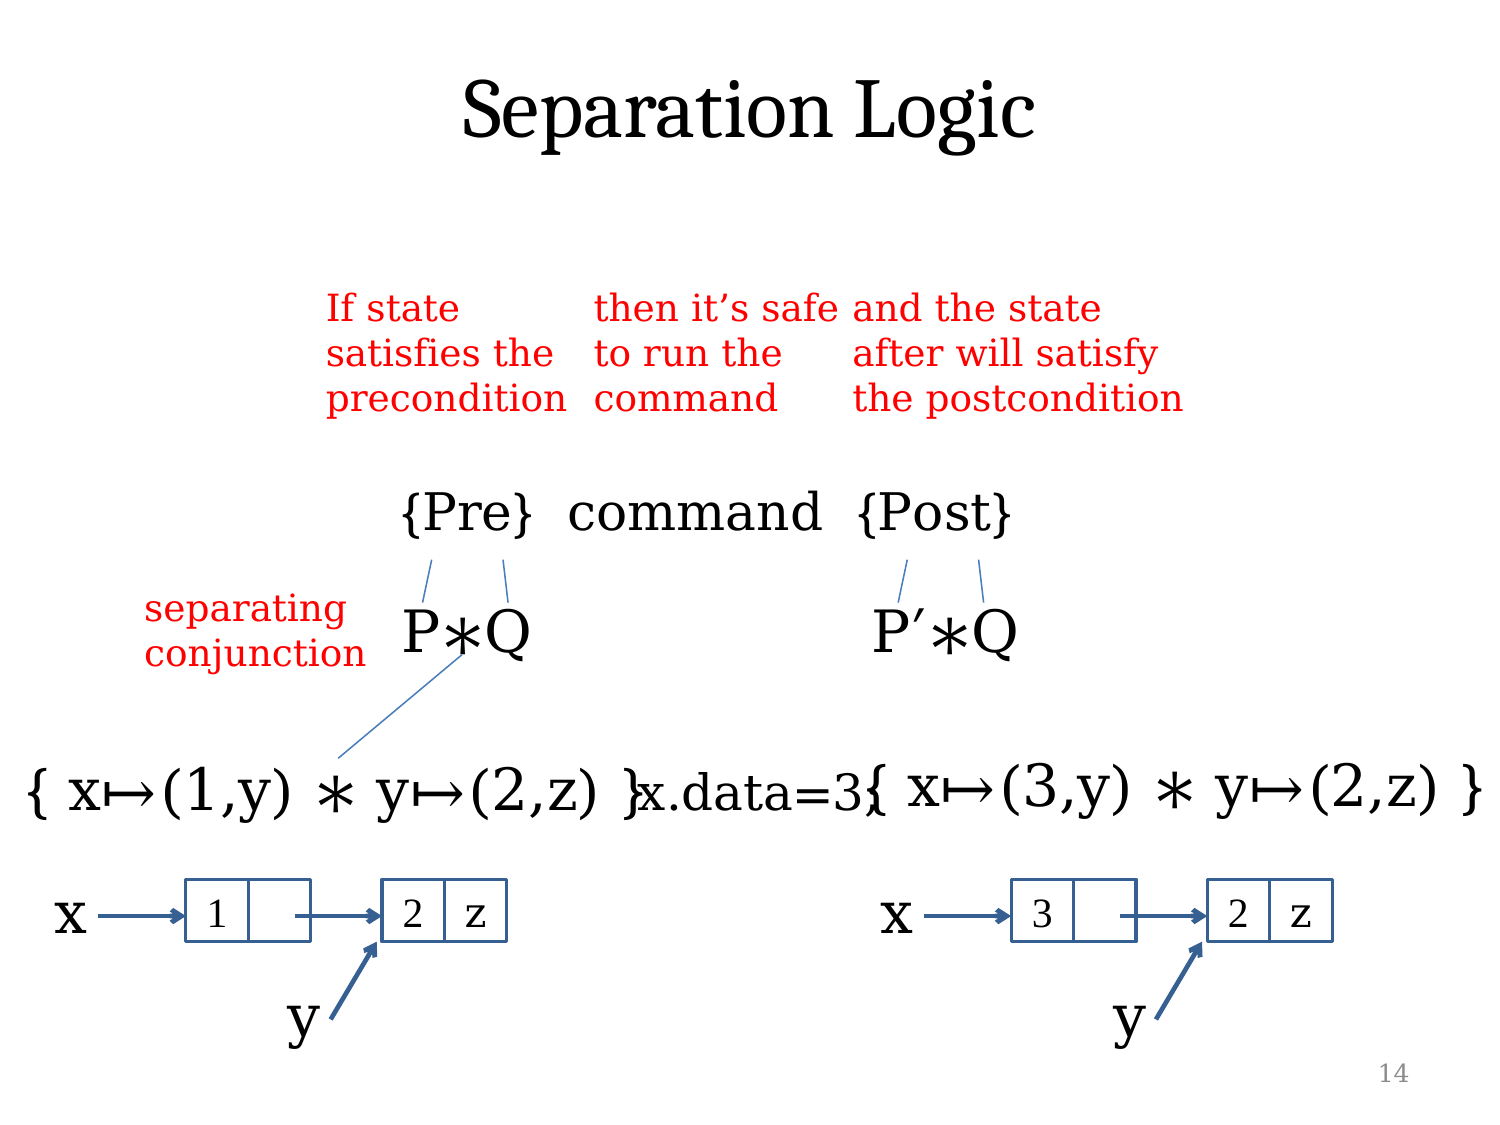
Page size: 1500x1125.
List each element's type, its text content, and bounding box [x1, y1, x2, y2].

text_box P∗Q [387, 586, 547, 653]
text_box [978, 559, 984, 603]
title Separation Logic [75, 45, 1425, 163]
text_box then it’s safe to run the command [578, 276, 837, 427]
text_box and the state after will satisfy the postcondition [837, 276, 1199, 427]
text_box If state satisfies the precondition [311, 276, 578, 427]
slide_number 14 [1074, 1066, 1425, 1103]
text_box separating conjunction [129, 576, 382, 653]
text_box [897, 559, 908, 603]
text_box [502, 559, 509, 603]
list {Pre} command {Post} [385, 470, 1075, 603]
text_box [422, 559, 432, 603]
text_box P′∗Q [856, 586, 1034, 653]
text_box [41, 654, 1456, 1057]
